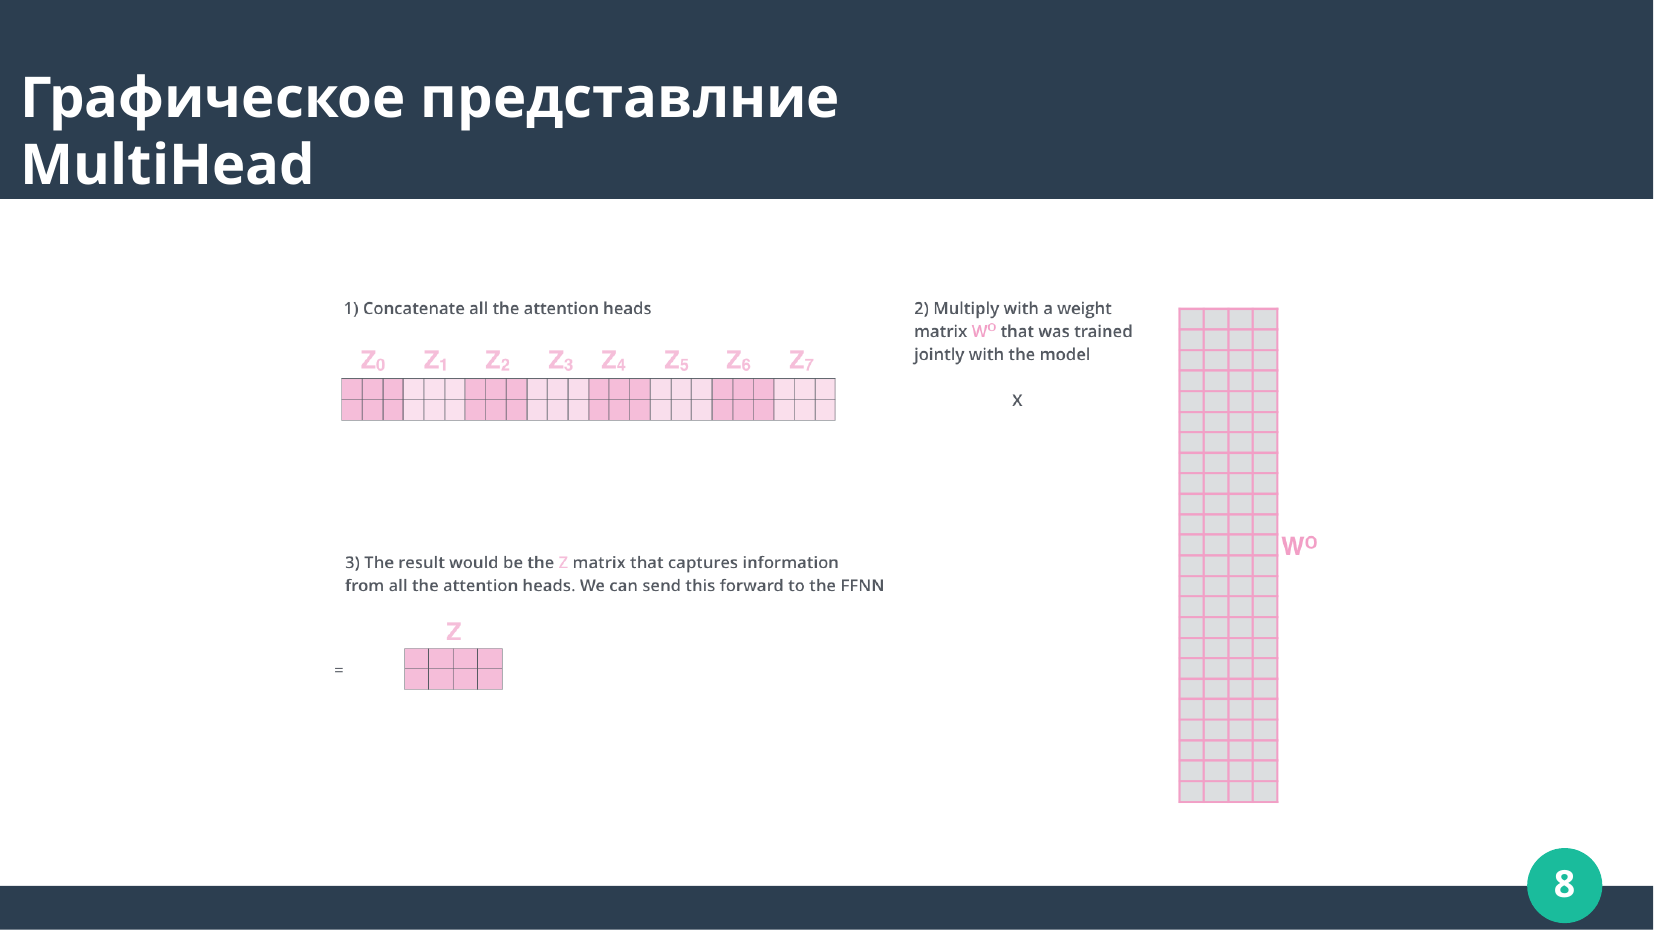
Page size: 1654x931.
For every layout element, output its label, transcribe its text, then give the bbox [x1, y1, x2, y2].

picture [318, 264, 1337, 828]
text_box Графическое представлние MultiHead [5, 53, 1053, 229]
